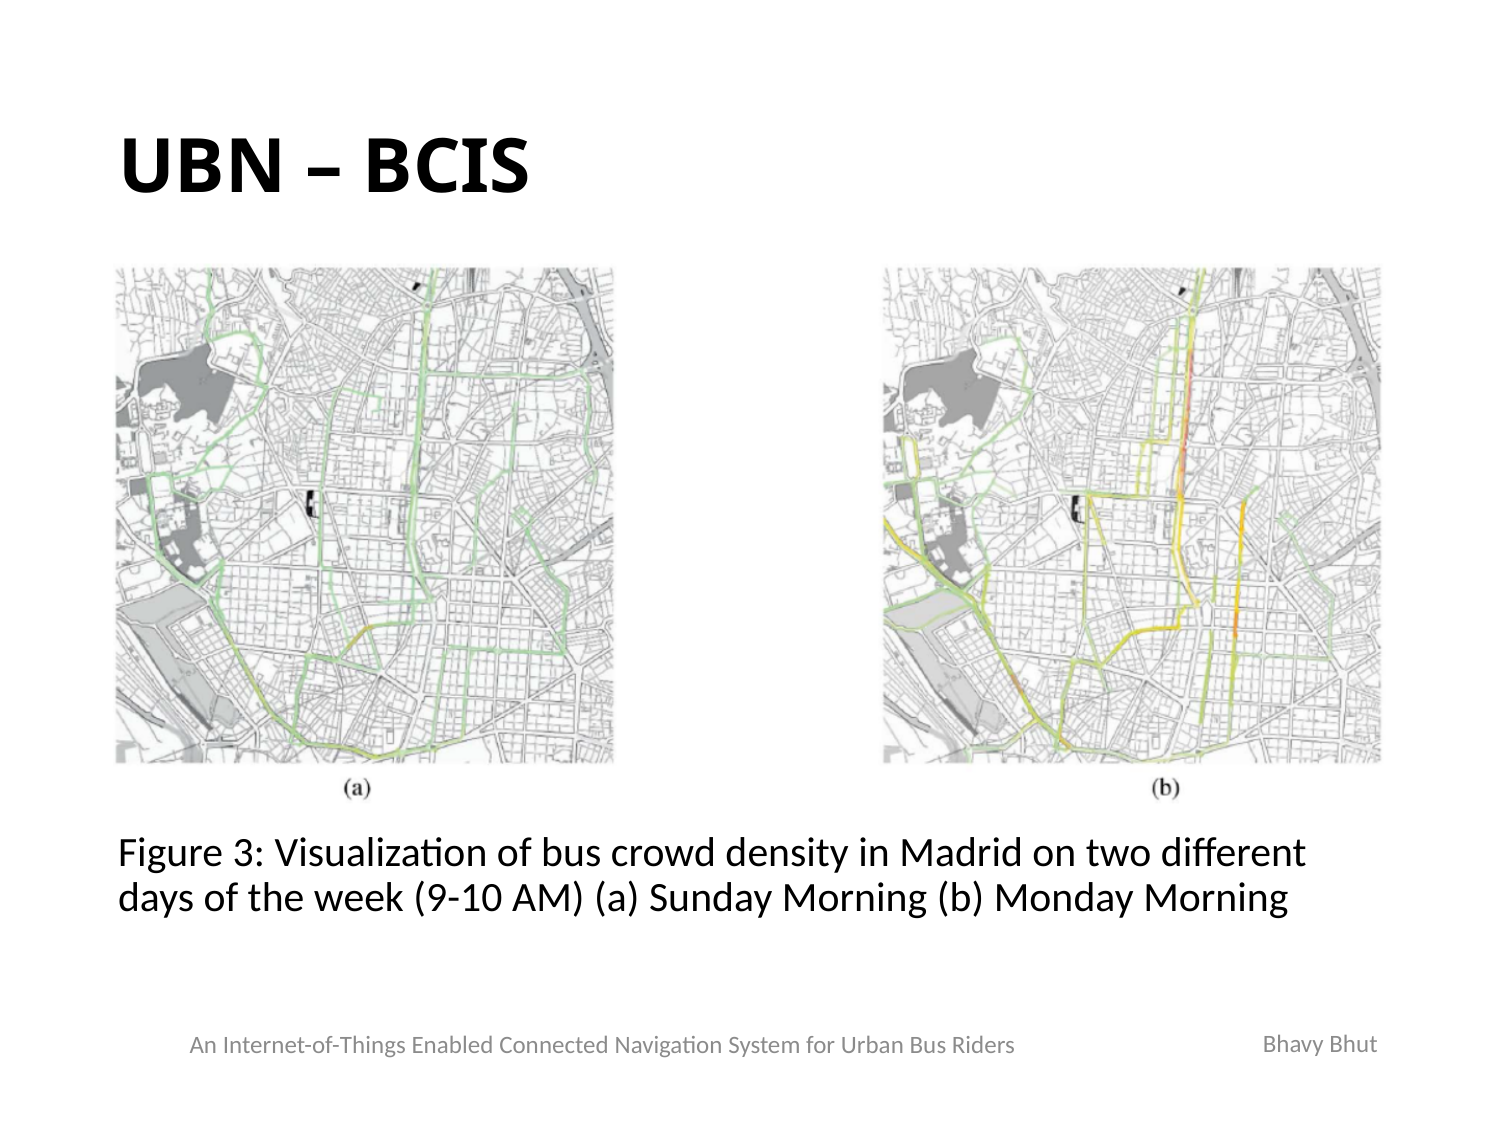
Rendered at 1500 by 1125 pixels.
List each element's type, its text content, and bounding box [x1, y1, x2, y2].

list Figure 3: Visualization of bus crowd density in Madrid on two different days of the week (9-10 AM) (a) Sunday Morning (b) Monday Morning [103, 822, 1397, 937]
text_box Bhavy Bhut [1243, 1012, 1397, 1073]
picture [103, 257, 1397, 806]
footer An Internet-of-Things Enabled Connected Navigation System for Urban Bus Riders [103, 1013, 1104, 1074]
title UBN – BCIS [103, 59, 1397, 257]
